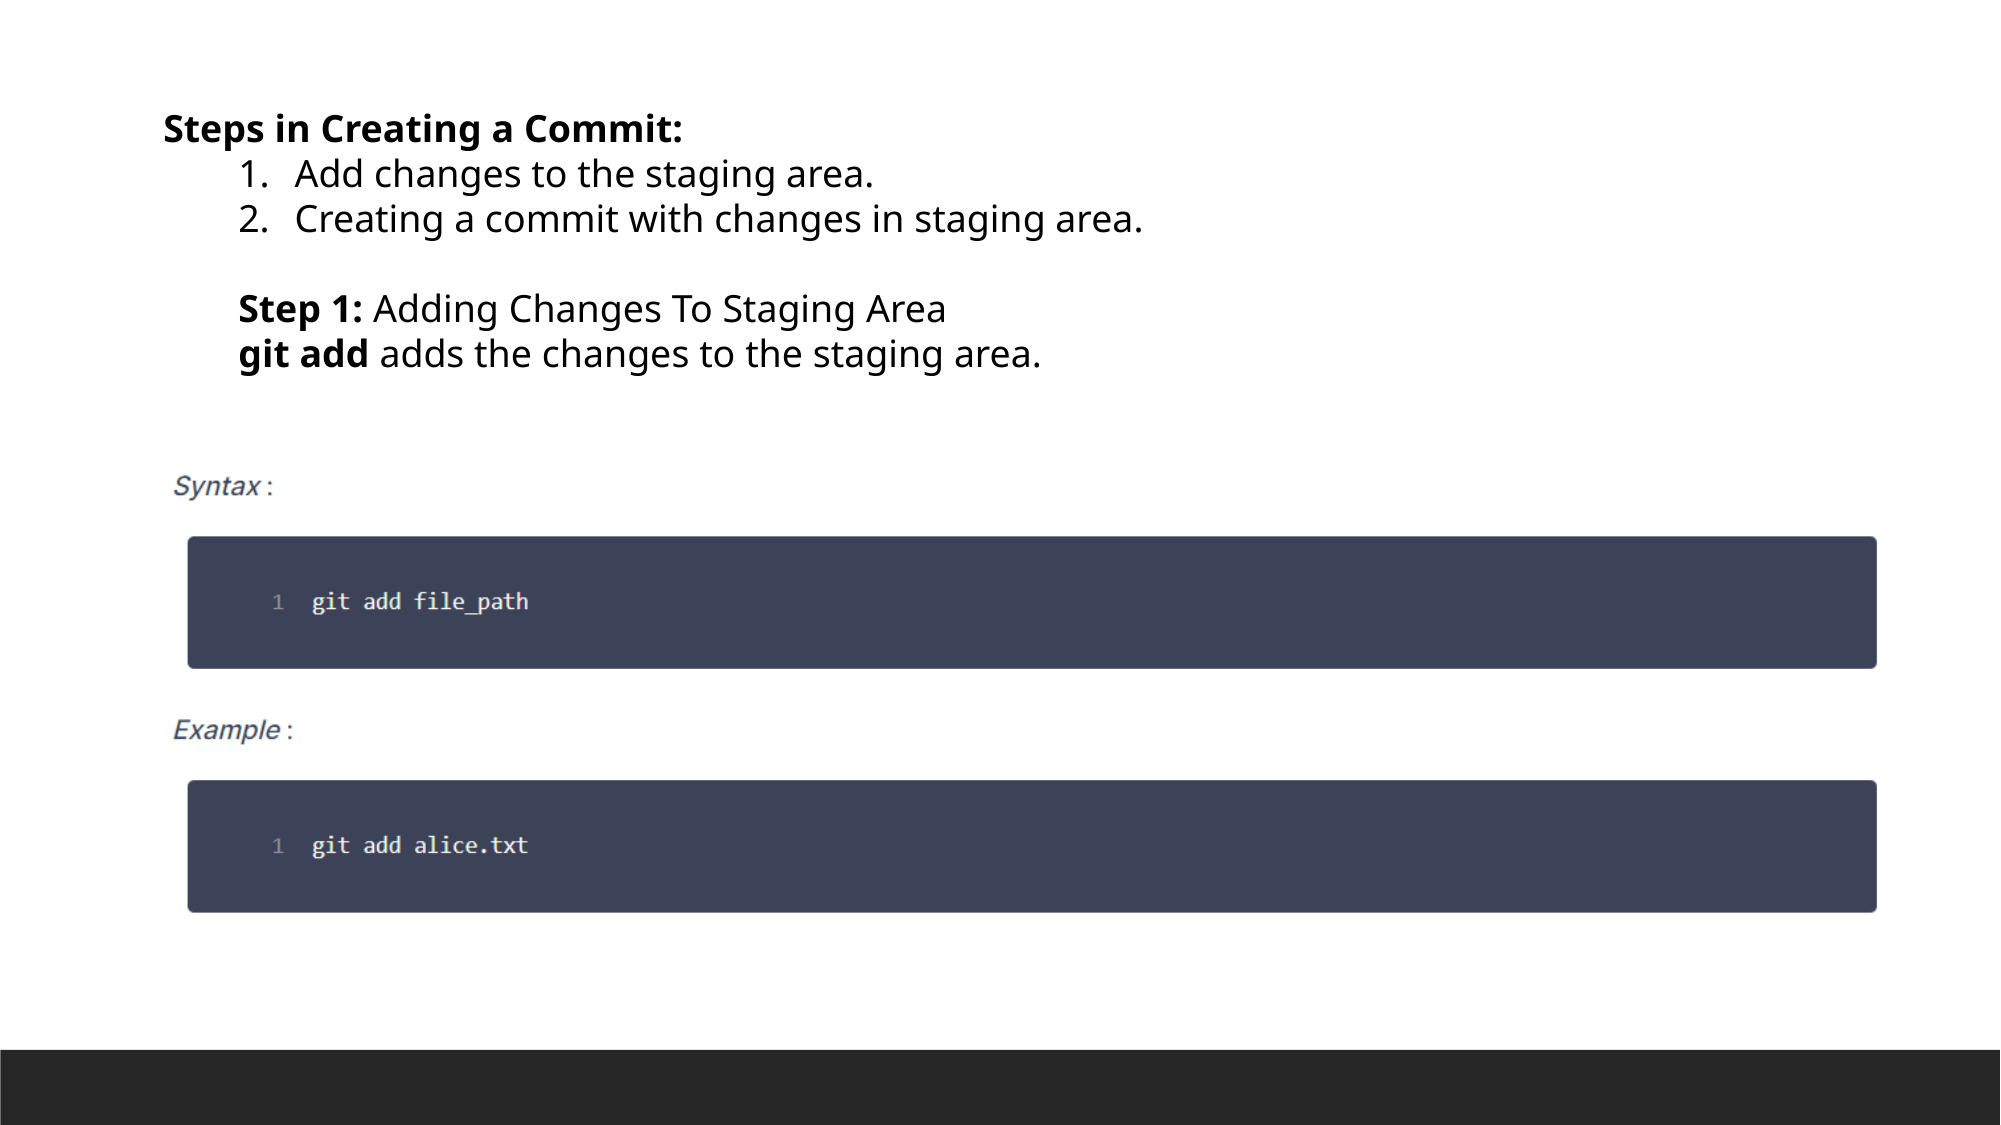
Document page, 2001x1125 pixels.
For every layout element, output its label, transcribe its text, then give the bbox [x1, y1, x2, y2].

picture [163, 452, 1885, 938]
text_box Steps in Creating a Commit: Add changes to the staging area. Creating a commit with changes in staging area. Step 1: Adding Changes To Staging Area git add adds the changes to the staging area. [148, 97, 1777, 383]
